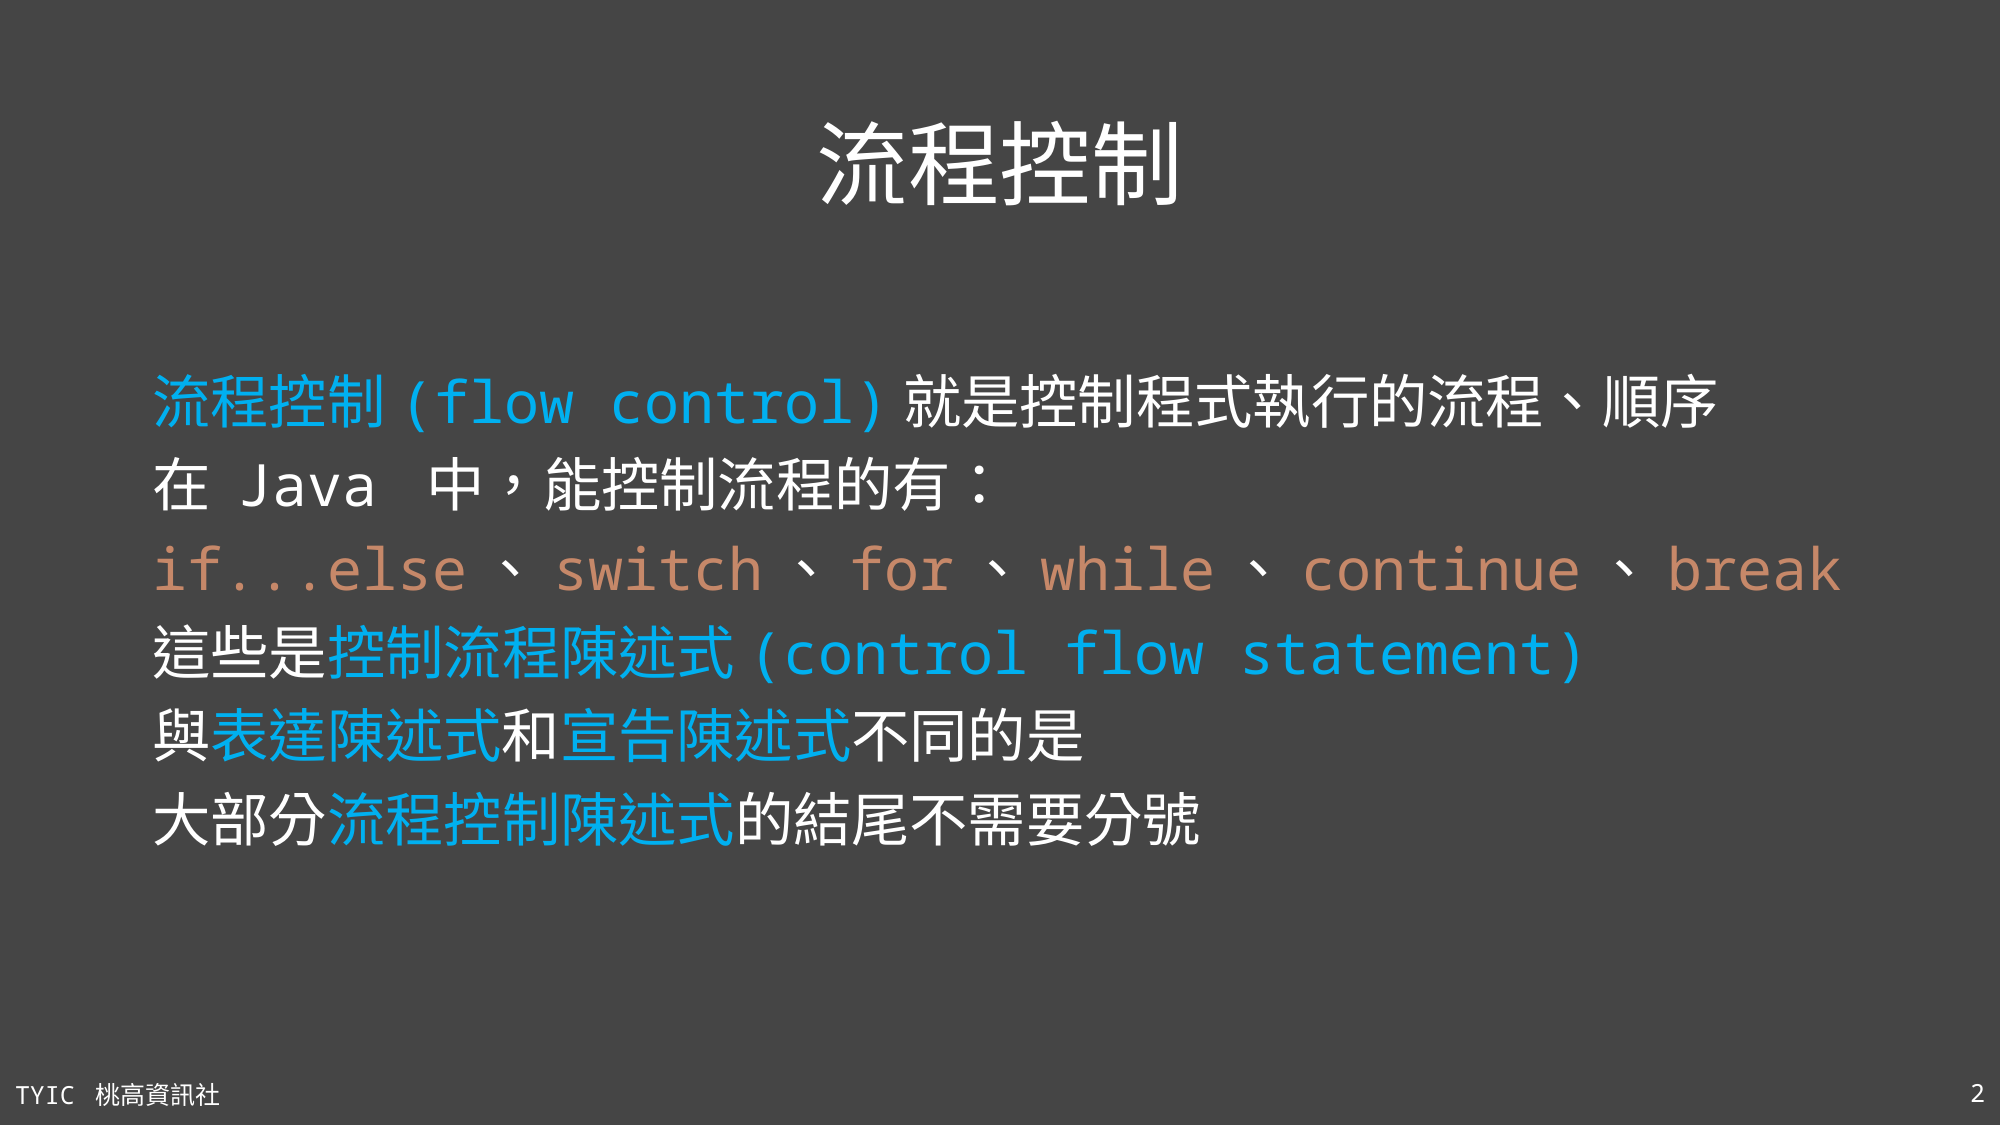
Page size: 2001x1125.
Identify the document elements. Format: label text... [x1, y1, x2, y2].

list 流程控制(flow control)就是控制程式執行的流程、順序 在 Java 中，能控制流程的有： if...else、switch、for、while、continue、break 這些是控制流程陳述式(control flow statement) 與表達陳述式和宣告陳述式不同的是 大部分流程控制陳述式的結尾不需要分號 [137, 365, 1863, 897]
title 流程控制 [137, 59, 1863, 278]
